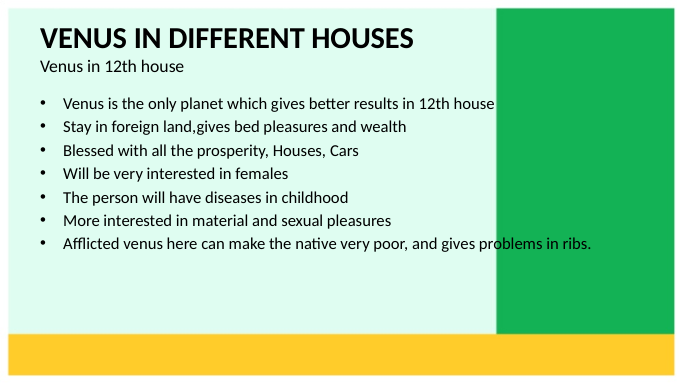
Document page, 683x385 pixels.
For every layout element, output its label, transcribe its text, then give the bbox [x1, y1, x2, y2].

title VENUS IN DIFFERENT HOUSES Venus in 12th house [34, 15, 649, 80]
list Venus is the only planet which gives better results in 12th house Stay in foreign land,gives bed pleasures and wealth Blessed with all the prosperity, Houses, Cars Will be very interested in females The person will have diseases in childhood More interested in material and sexual pleasures Afflicted venus here can make the native very poor, and gives problems in ribs. [34, 89, 649, 344]
picture [0, 0, 683, 384]
